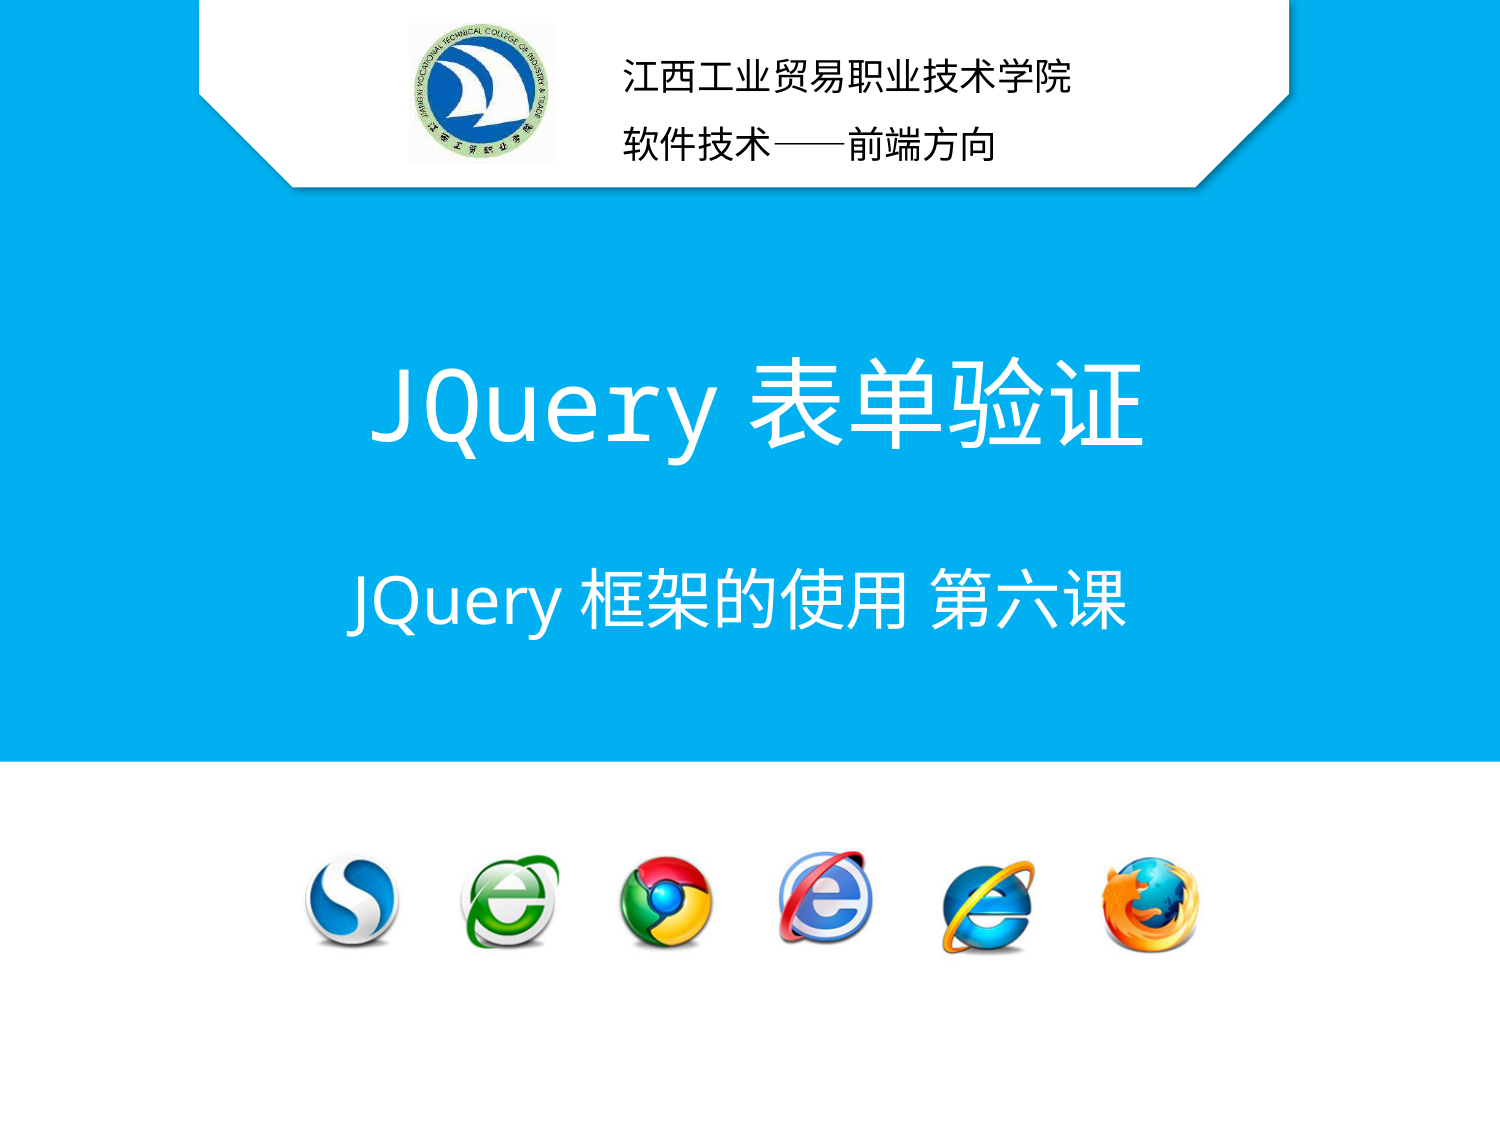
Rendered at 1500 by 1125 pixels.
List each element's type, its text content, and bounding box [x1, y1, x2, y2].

picture [409, 23, 554, 164]
subtitle JQuery框架的使用 第六课 [222, 550, 1273, 762]
picture [280, 831, 1246, 970]
title JQuery表单验证 [117, 281, 1393, 523]
